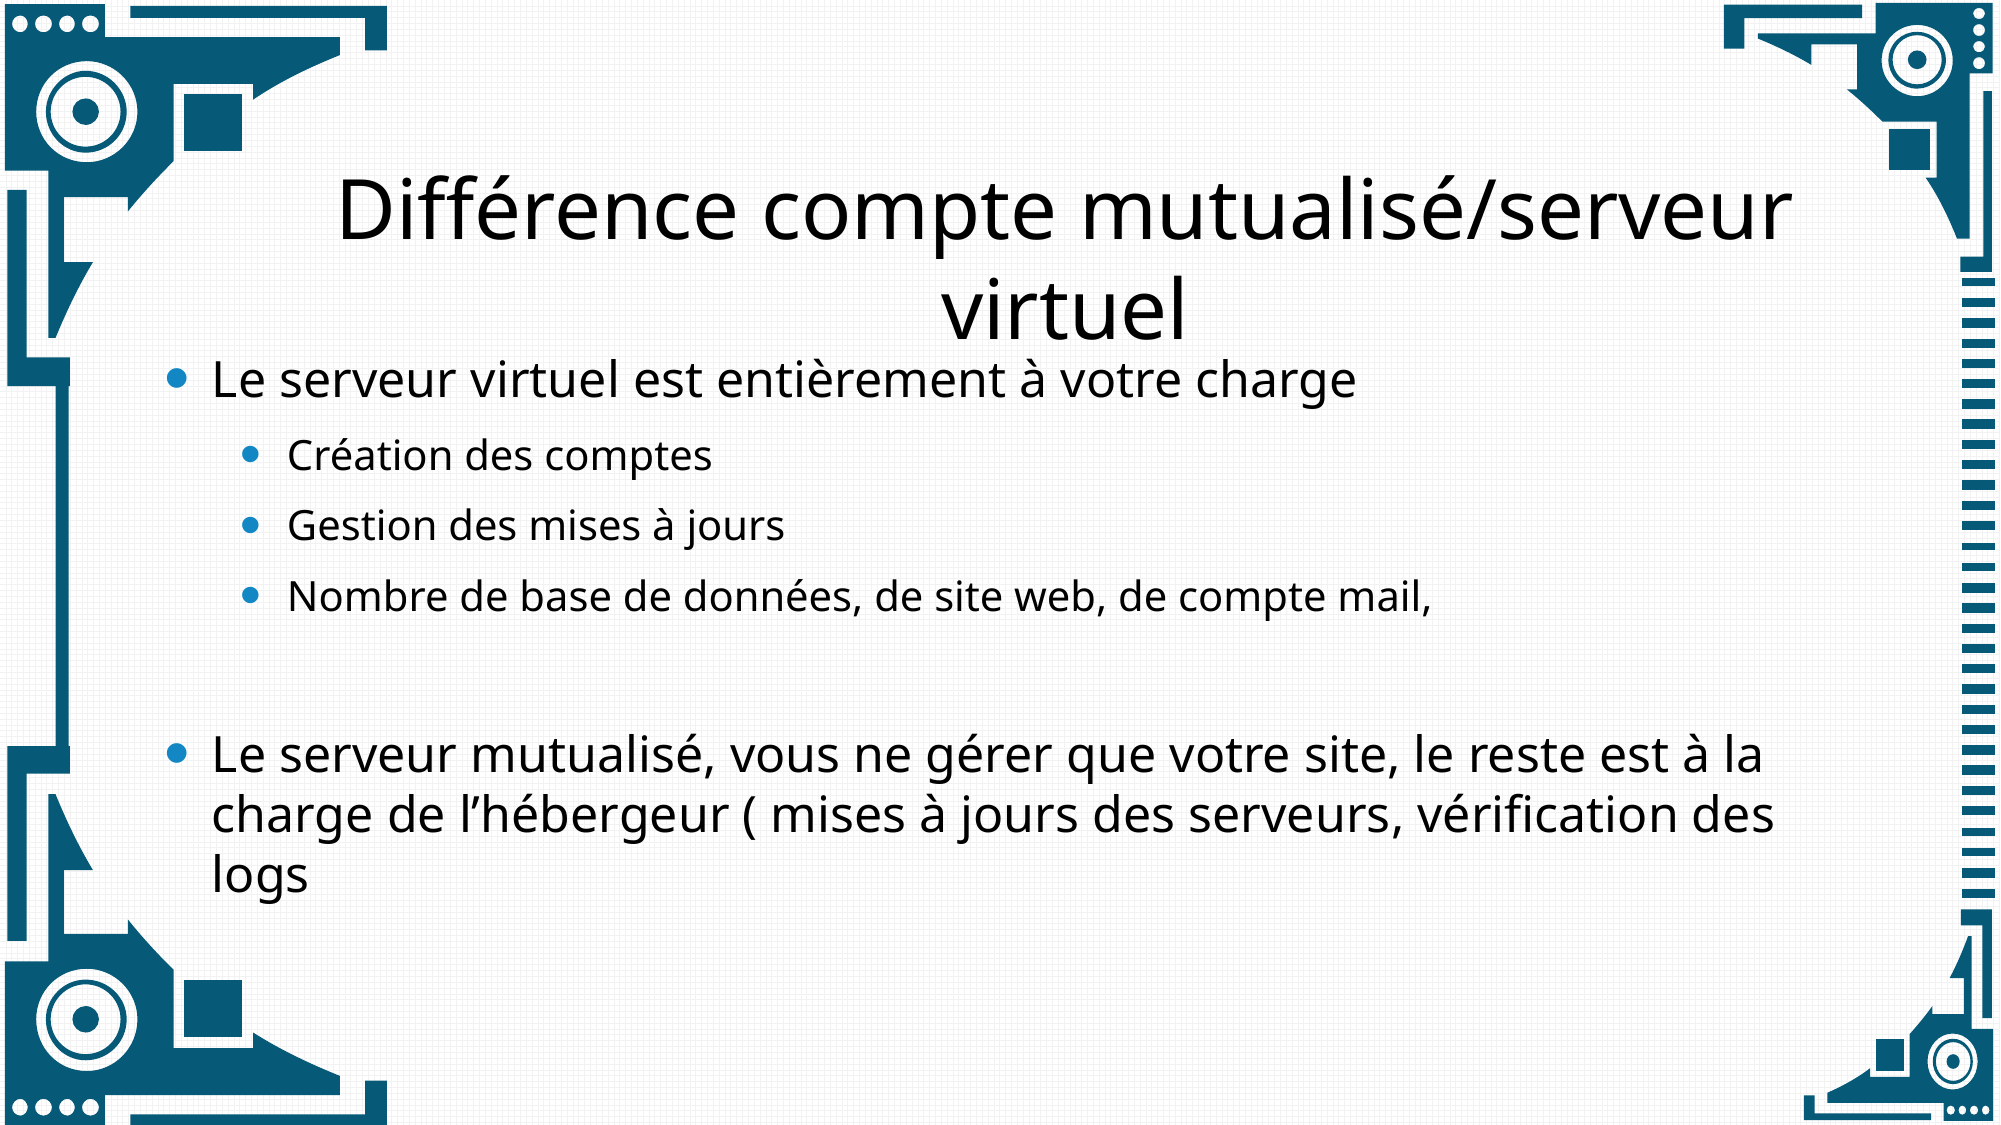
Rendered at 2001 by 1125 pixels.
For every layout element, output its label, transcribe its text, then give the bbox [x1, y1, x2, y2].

list Le serveur virtuel est entièrement à votre charge Création des comptes Gestion des mises à jours Nombre de base de données, de site web, de compte mail, Le serveur mutualisé, vous ne gérer que votre site, le reste est à la charge de l’hébergeur ( mises à jours des serveurs, vérification des logs [149, 389, 1850, 952]
title Différence compte mutualisé/serveur virtuel [243, 112, 1887, 400]
